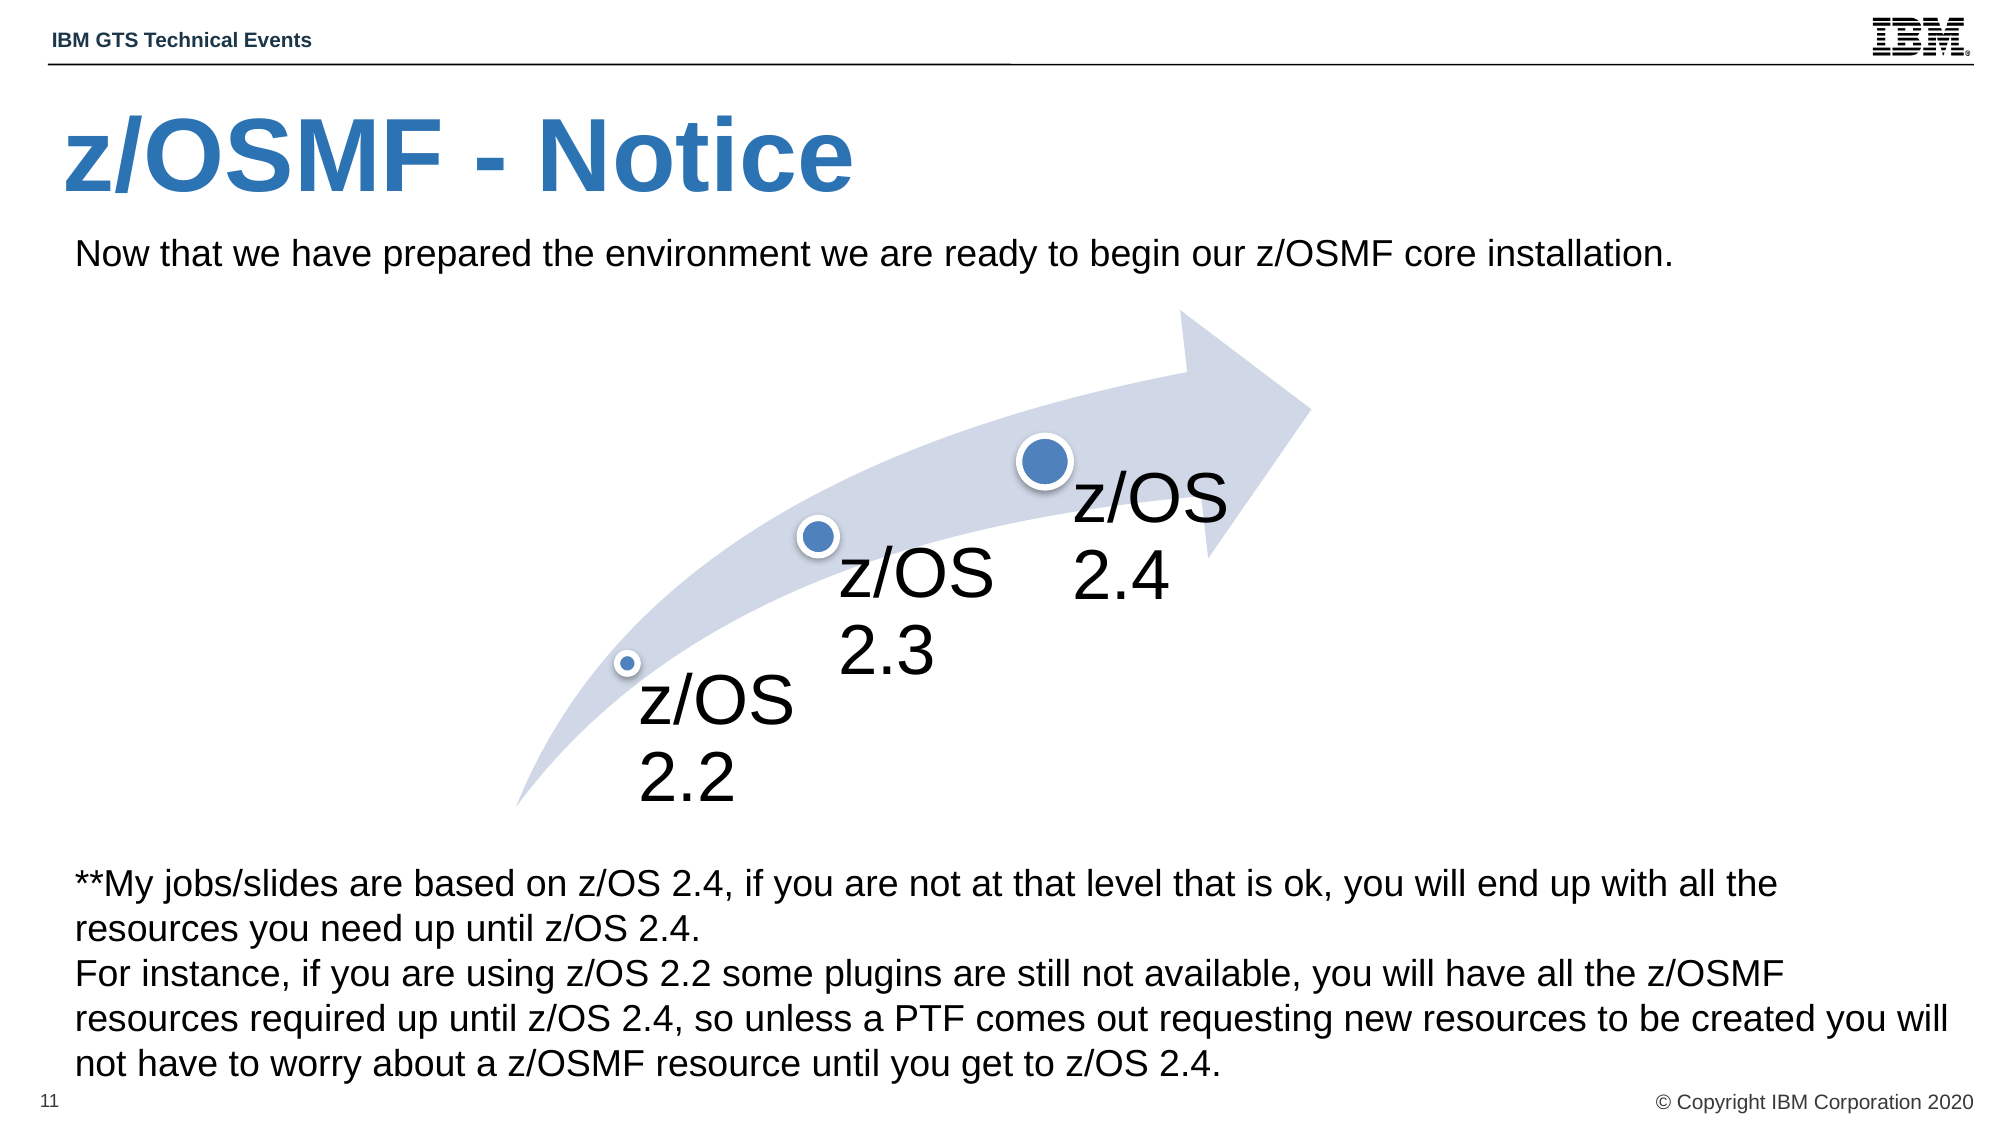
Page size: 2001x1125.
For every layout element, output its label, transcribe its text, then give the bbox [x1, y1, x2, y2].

picture [1872, 16, 1987, 58]
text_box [74, 309, 1754, 808]
text_box 11 [39, 1088, 120, 1119]
text_box Now that we have prepared the environment we are ready to begin our z/OSMF core installation. **My jobs/slides are based on z/OS 2.4, if you are not at that level that is ok, you will end up with all the resources you need up until z/OS 2.4. For instance, if you are using z/OS 2.2 some plugins are still not available, you will have all the z/OSMF resources required up until z/OS 2.4, so unless a PTF comes out requesting new resources to be created you will not have to worry about a z/OSMF resource until you get to z/OS 2.4. [59, 221, 1965, 320]
text_box z/OSMF - Notice [47, 79, 1974, 222]
